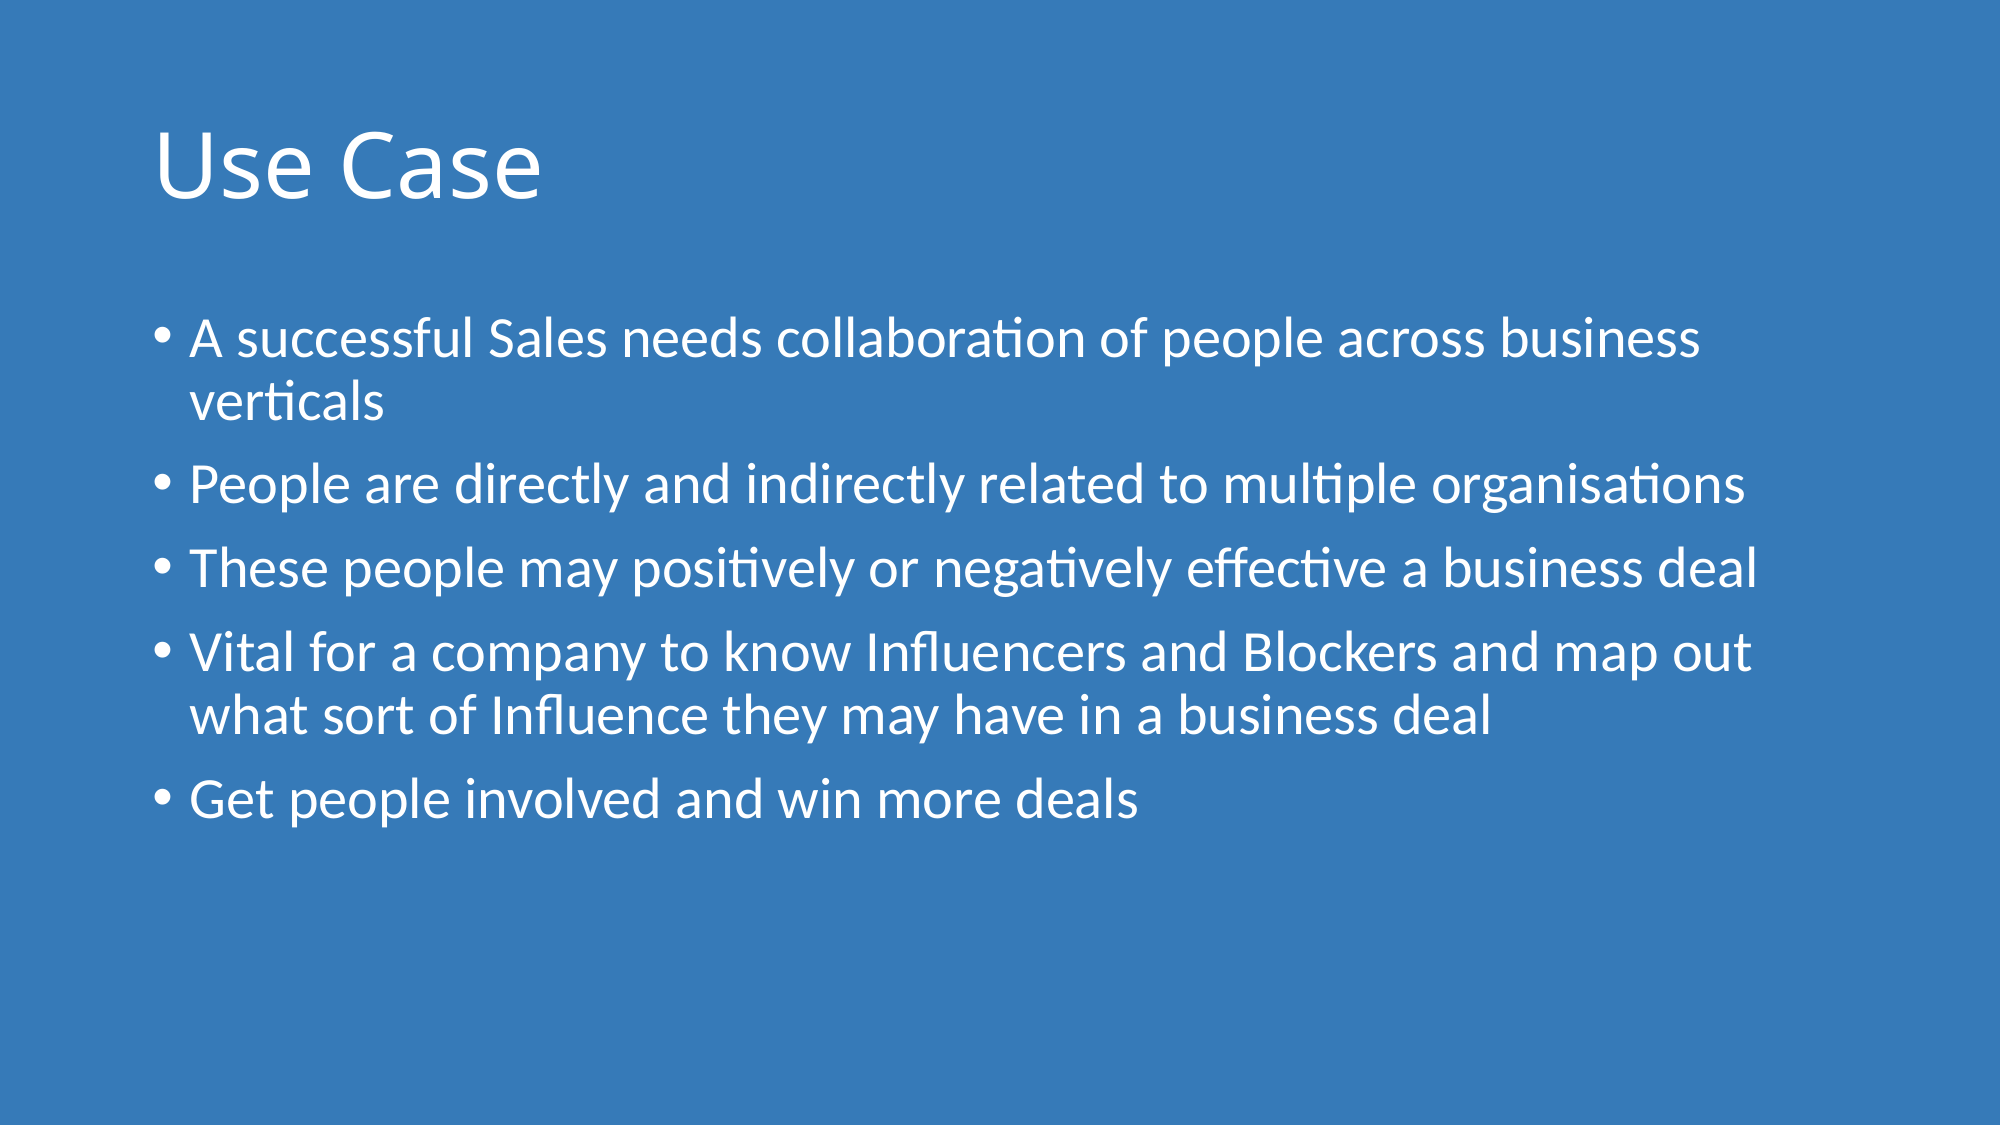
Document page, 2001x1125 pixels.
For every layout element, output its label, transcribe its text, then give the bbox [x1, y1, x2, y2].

list A successful Sales needs collaboration of people across business verticals People are directly and indirectly related to multiple organisations These people may positively or negatively effective a business deal Vital for a company to know Influencers and Blockers and map out what sort of Influence they may have in a business deal Get people involved and win more deals [137, 299, 1863, 1014]
title Use Case [137, 59, 1863, 278]
